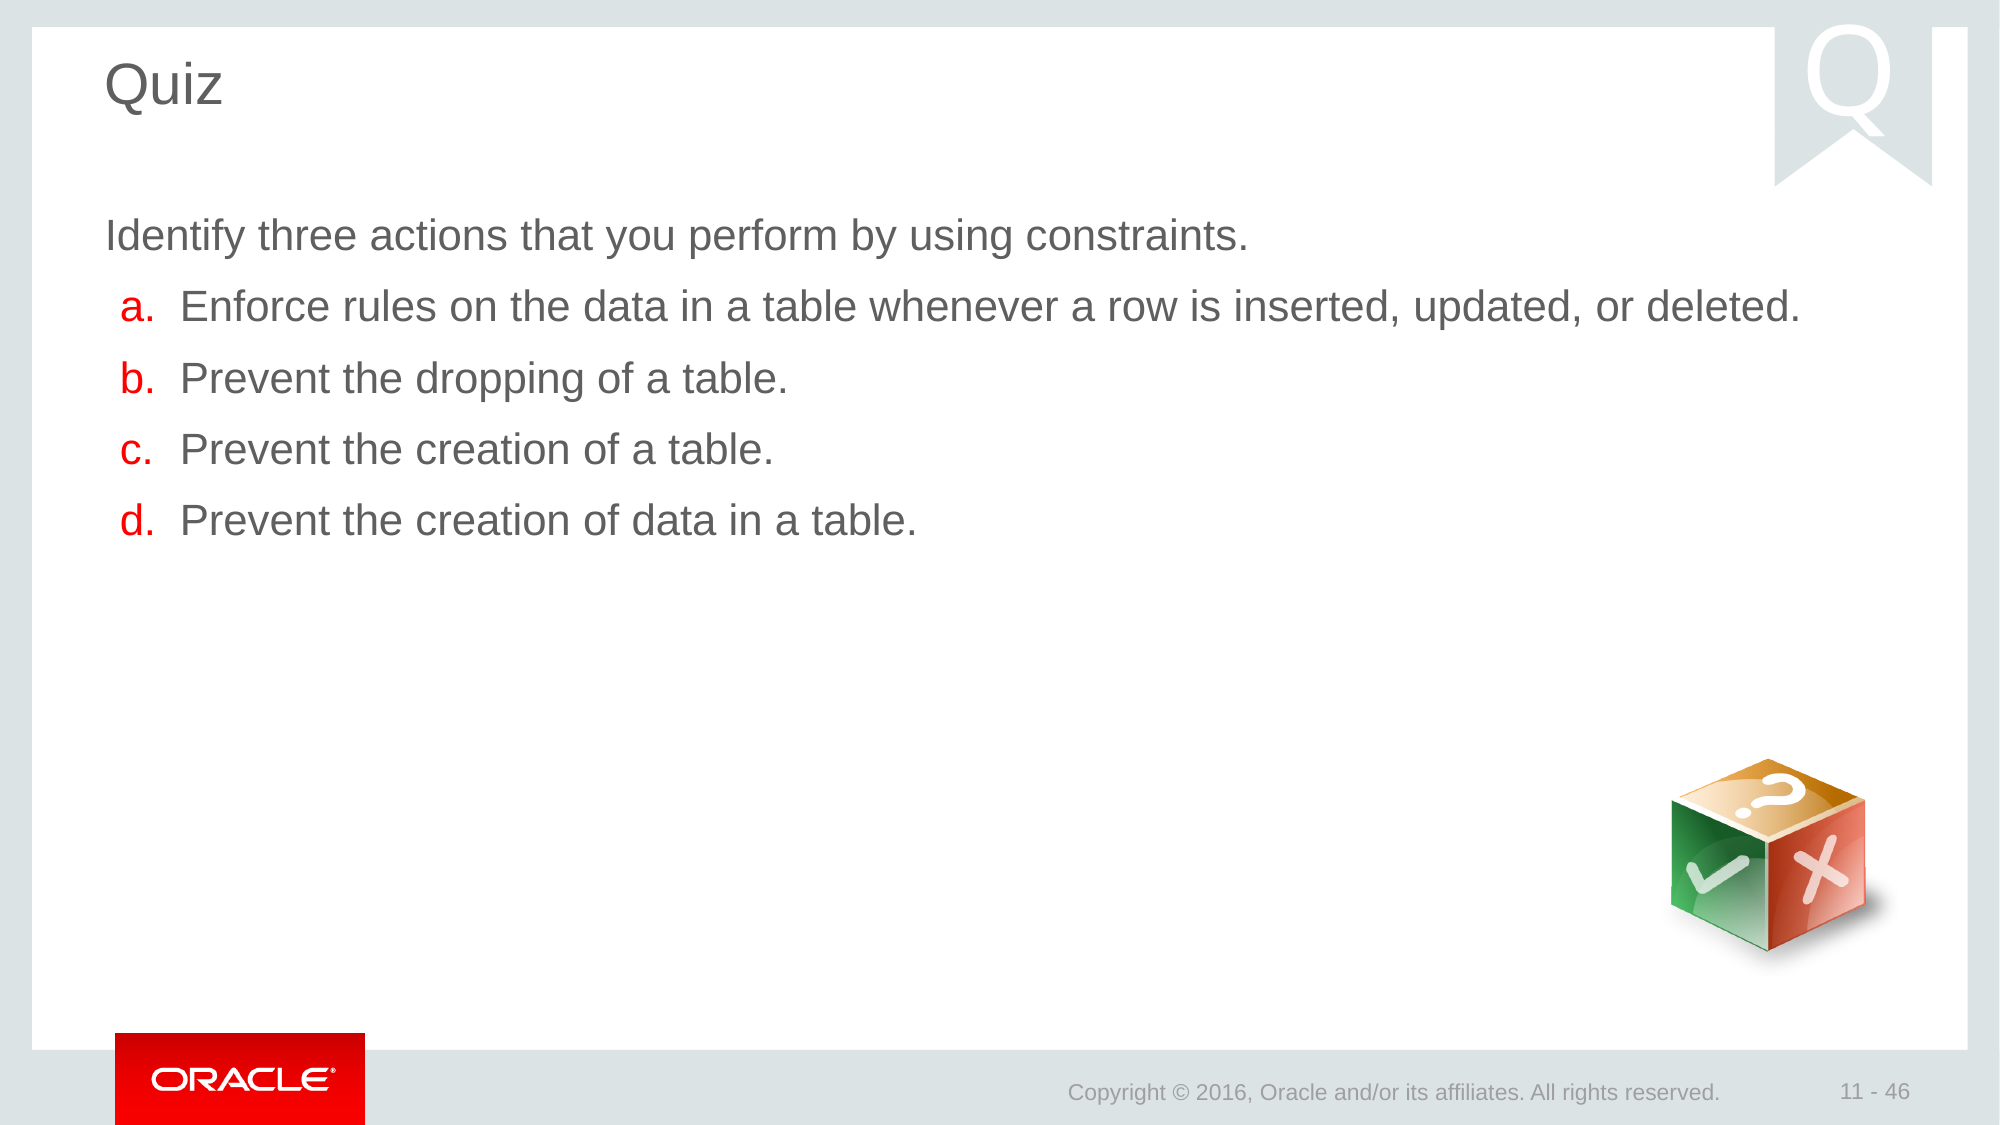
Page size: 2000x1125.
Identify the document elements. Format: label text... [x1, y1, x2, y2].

list Identify three actions that you perform by using constraints. Enforce rules on the data in a table whenever a row is inserted, updated, or deleted. Prevent the dropping of a table. Prevent the creation of a table. Prevent the creation of data in a table. [101, 203, 1898, 342]
picture [115, 1033, 365, 1125]
picture [1656, 749, 1898, 977]
title Quiz [101, 43, 1898, 188]
